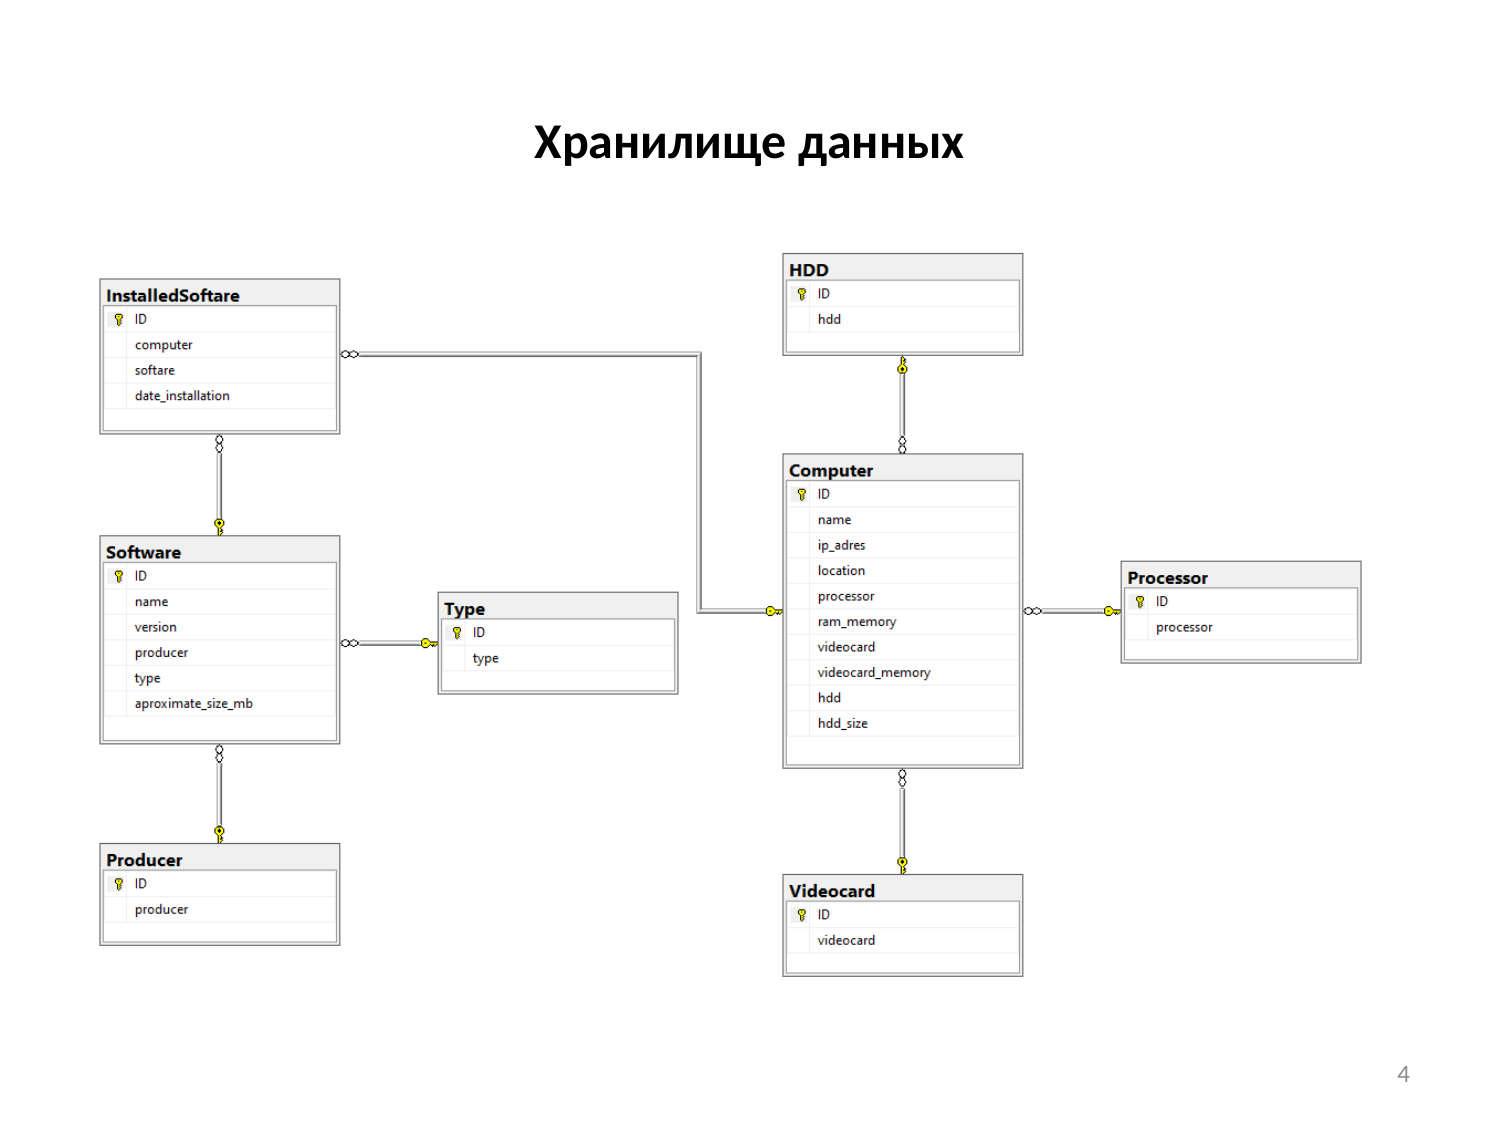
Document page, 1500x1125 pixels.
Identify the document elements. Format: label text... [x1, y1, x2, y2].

title Хранилище данных [75, 45, 1425, 233]
picture [62, 232, 1377, 988]
slide_number 4 [1074, 1042, 1425, 1103]
